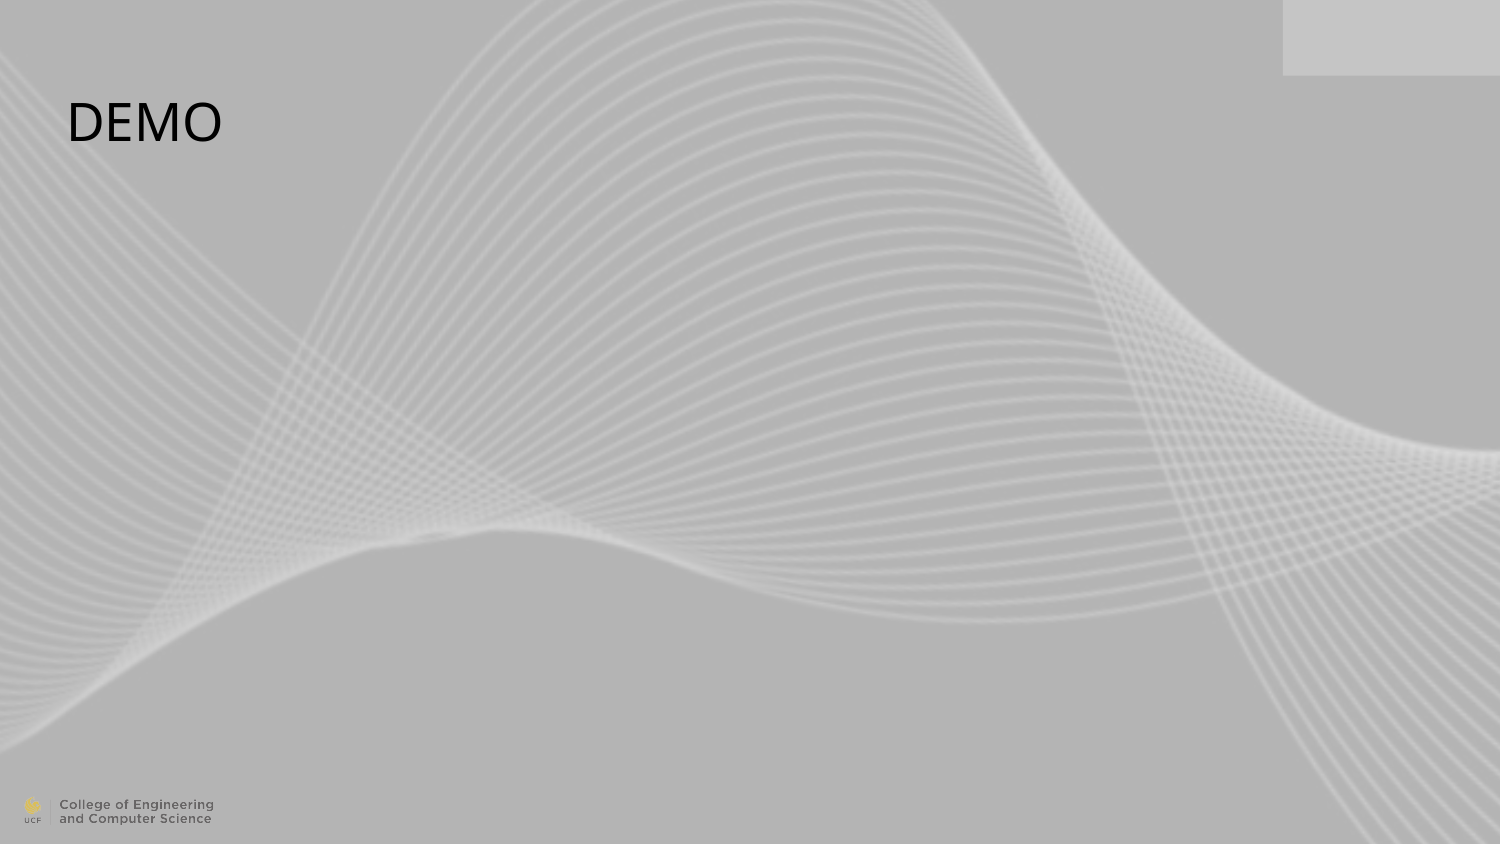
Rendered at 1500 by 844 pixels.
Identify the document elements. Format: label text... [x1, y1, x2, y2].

title DEMO [51, 72, 1449, 167]
text_box [1282, 0, 1500, 76]
